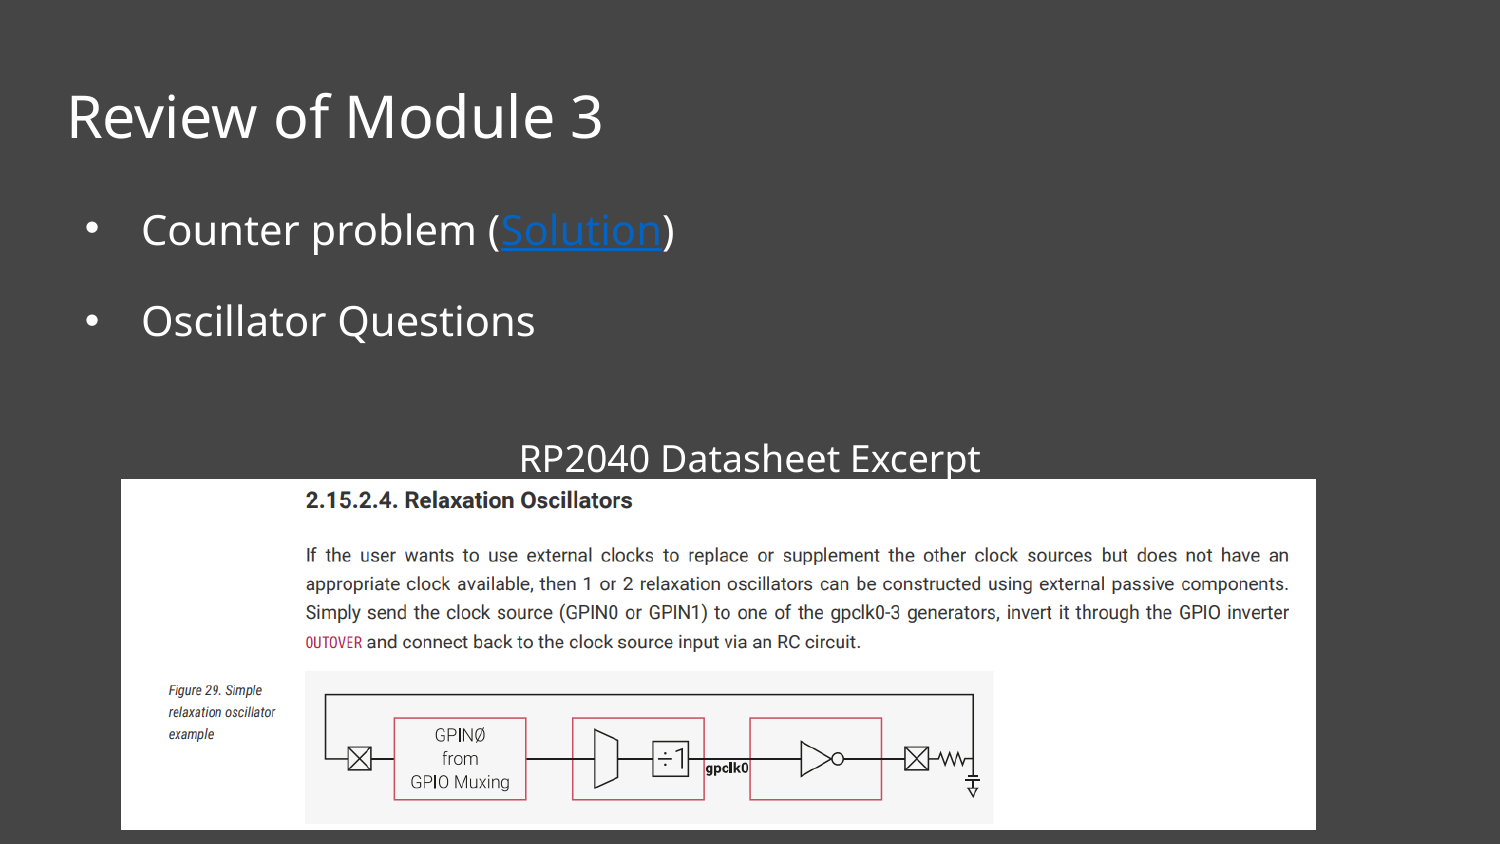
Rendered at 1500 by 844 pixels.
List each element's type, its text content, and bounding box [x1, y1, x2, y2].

list Counter problem (Solution) Oscillator Questions [51, 189, 1449, 750]
picture [121, 479, 1316, 830]
text_box RP2040 Datasheet Excerpt [503, 427, 997, 479]
title Review of Module 3 [51, 72, 1449, 167]
